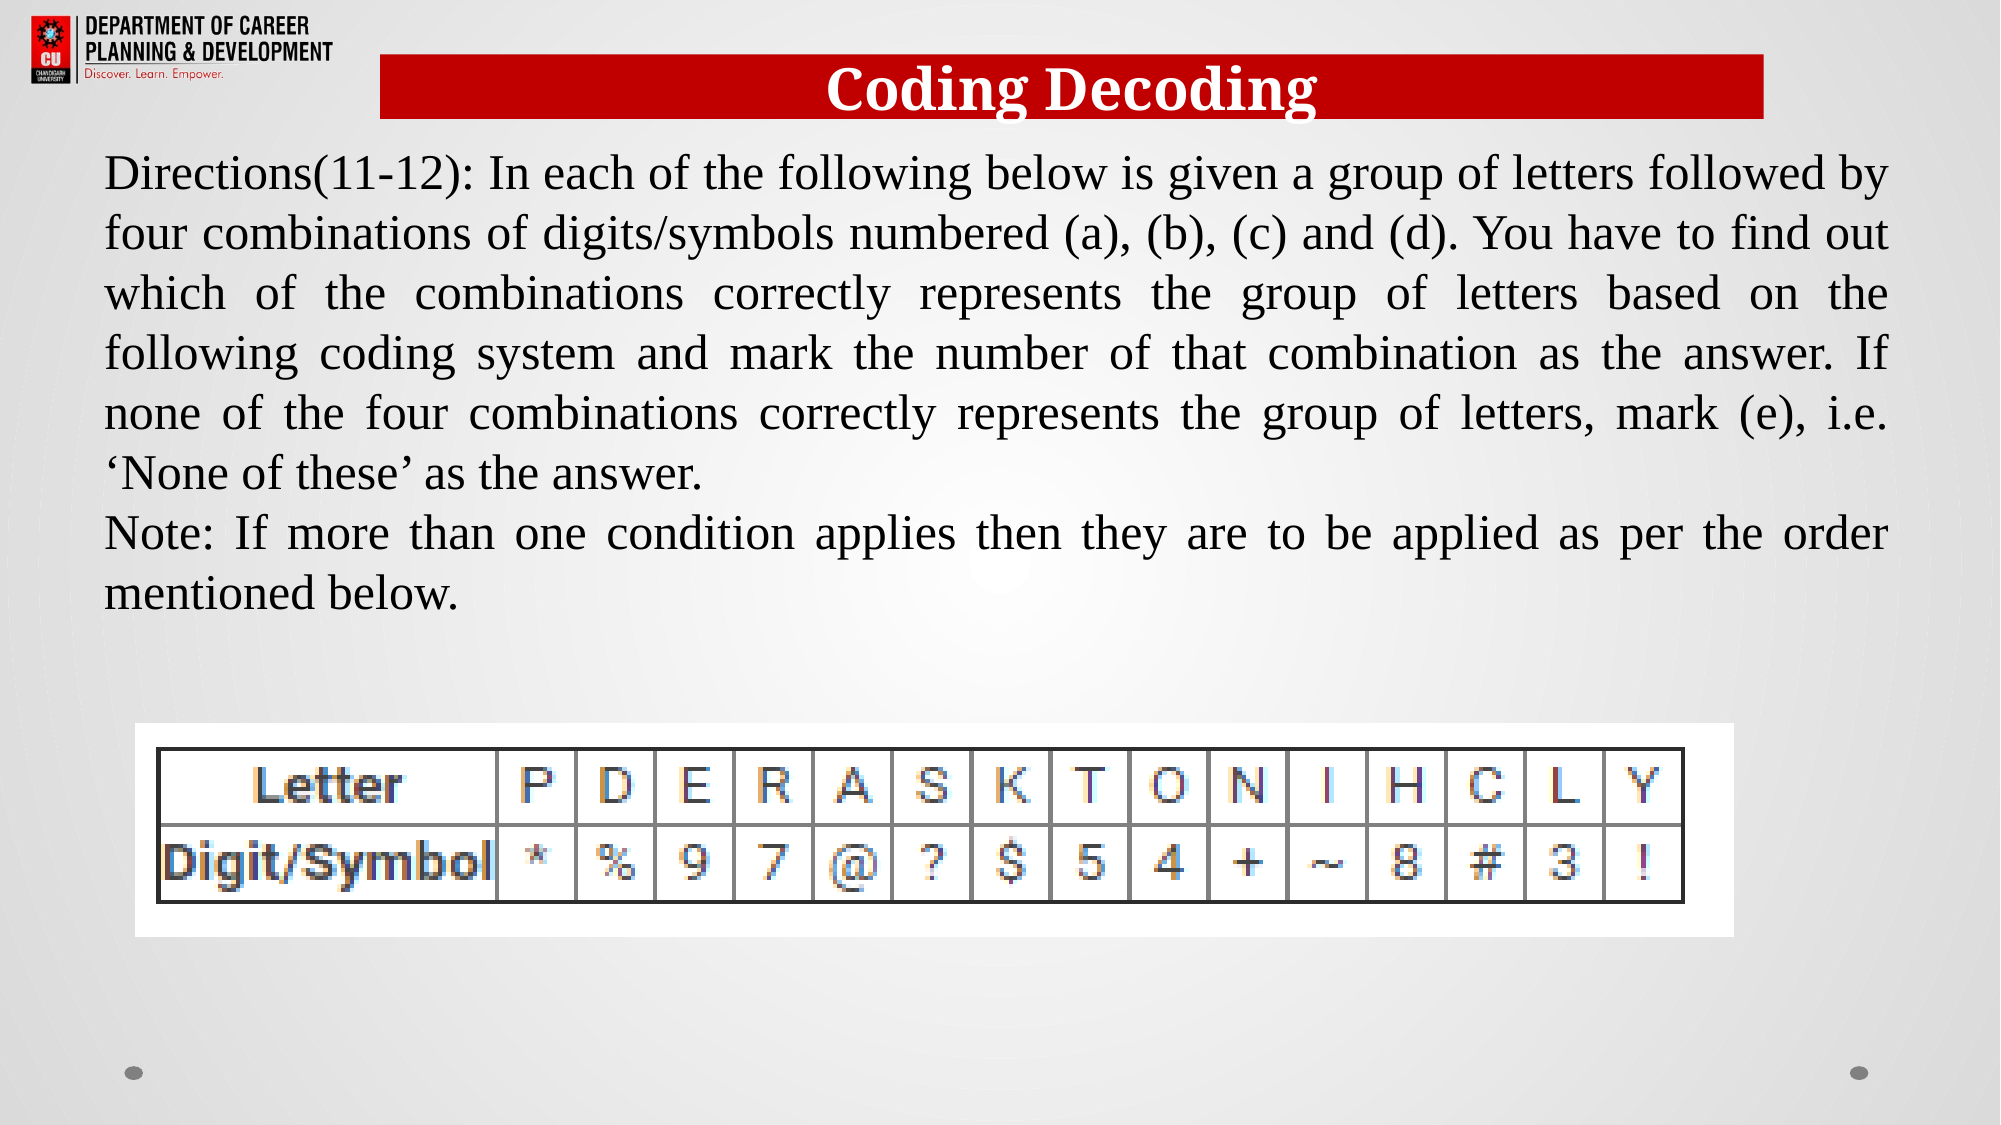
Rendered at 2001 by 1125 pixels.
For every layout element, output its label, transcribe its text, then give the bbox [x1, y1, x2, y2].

text_box Directions(11-12): In each of the following below is given a group of letters followed by four combinations of digits/symbols numbered (a), (b), (c) and (d). You have to find out which of the combinations correctly represents the group of letters based on the following coding system and mark the number of that combination as the answer. If none of the four combinations correctly represents the group of letters, mark (e), i.e. ‘None of these’ as the answer. Note: If more than one condition applies then they are to be applied as per the order mentioned below. [89, 131, 1906, 687]
text_box Coding Decoding [378, 52, 1766, 121]
picture [135, 723, 1734, 937]
picture [23, 0, 349, 100]
